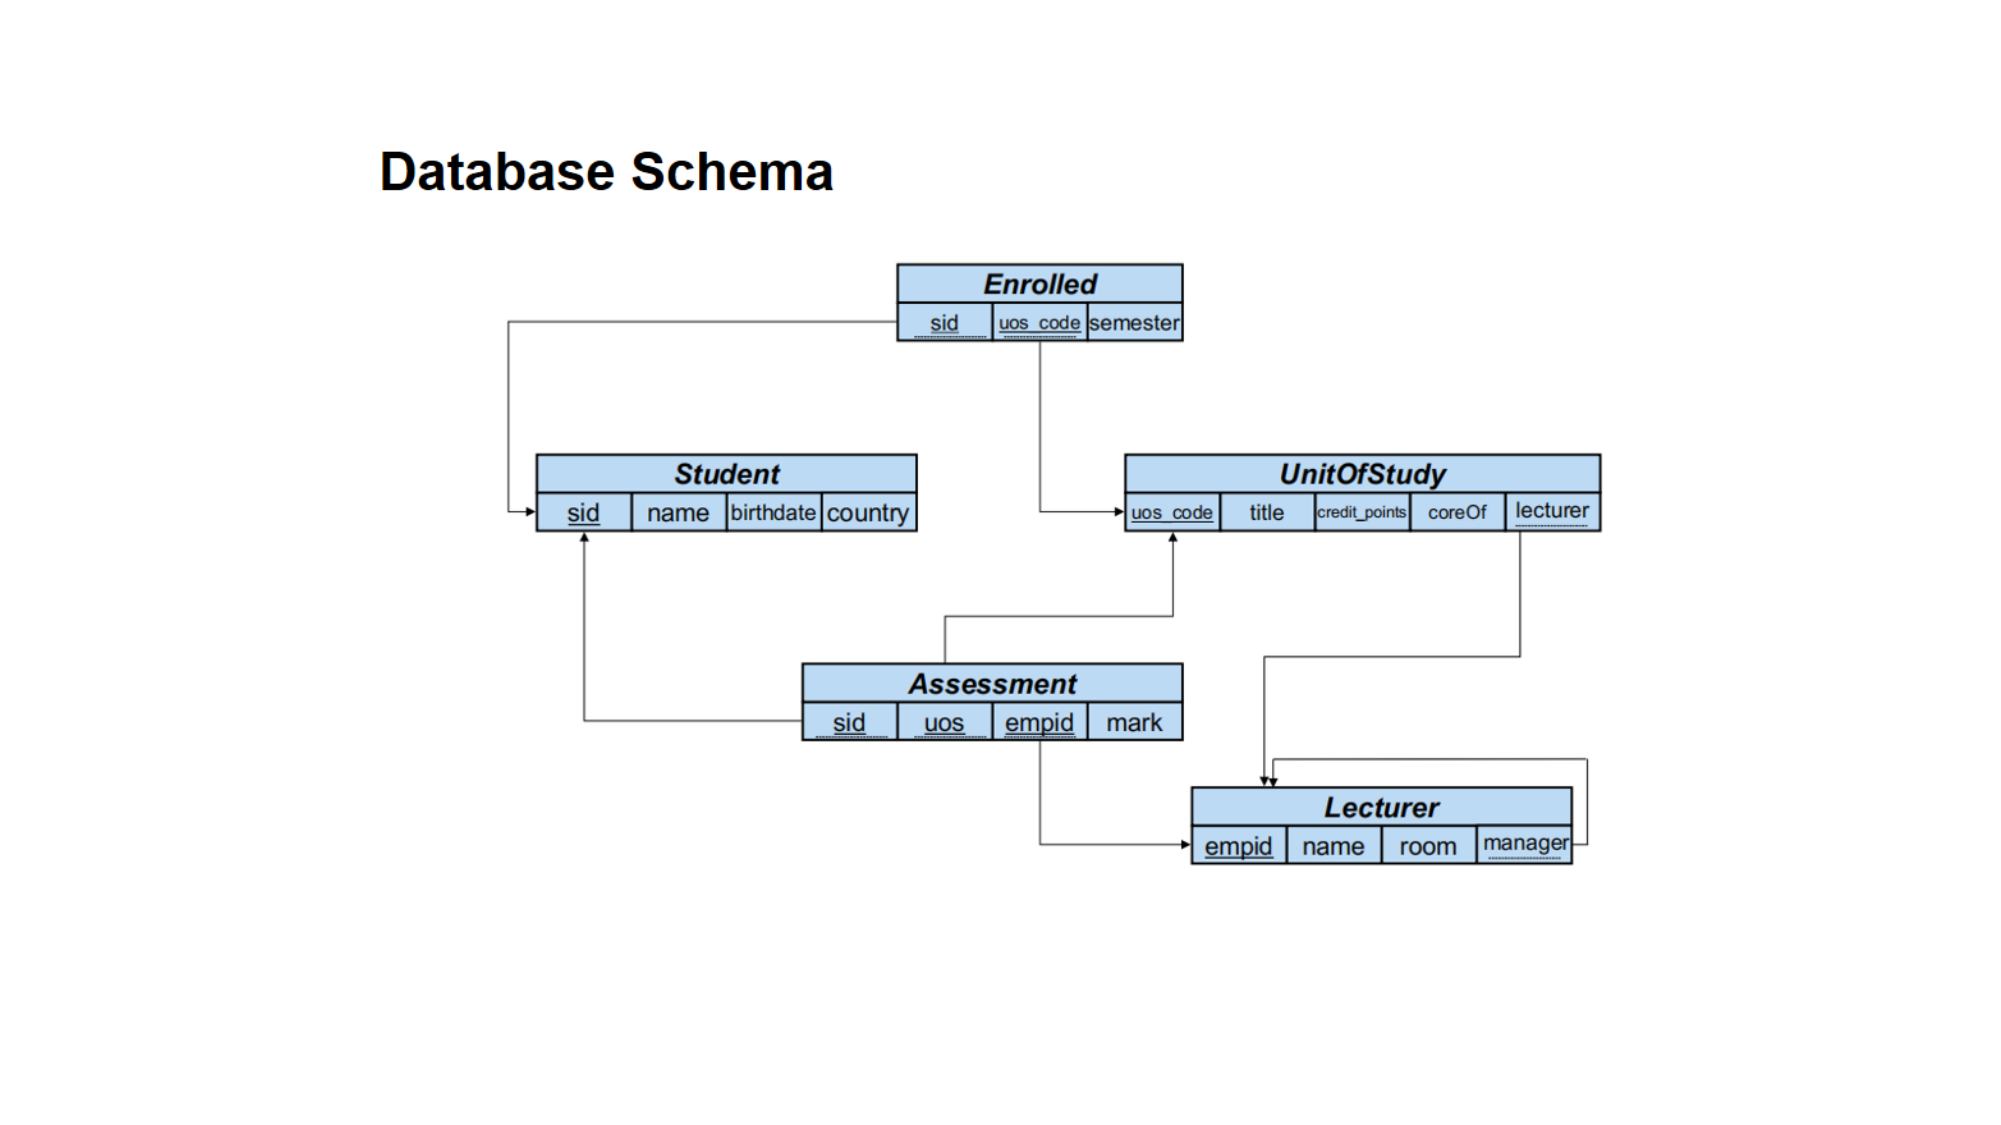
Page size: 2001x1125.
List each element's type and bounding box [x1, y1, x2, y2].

picture [326, 125, 1670, 909]
